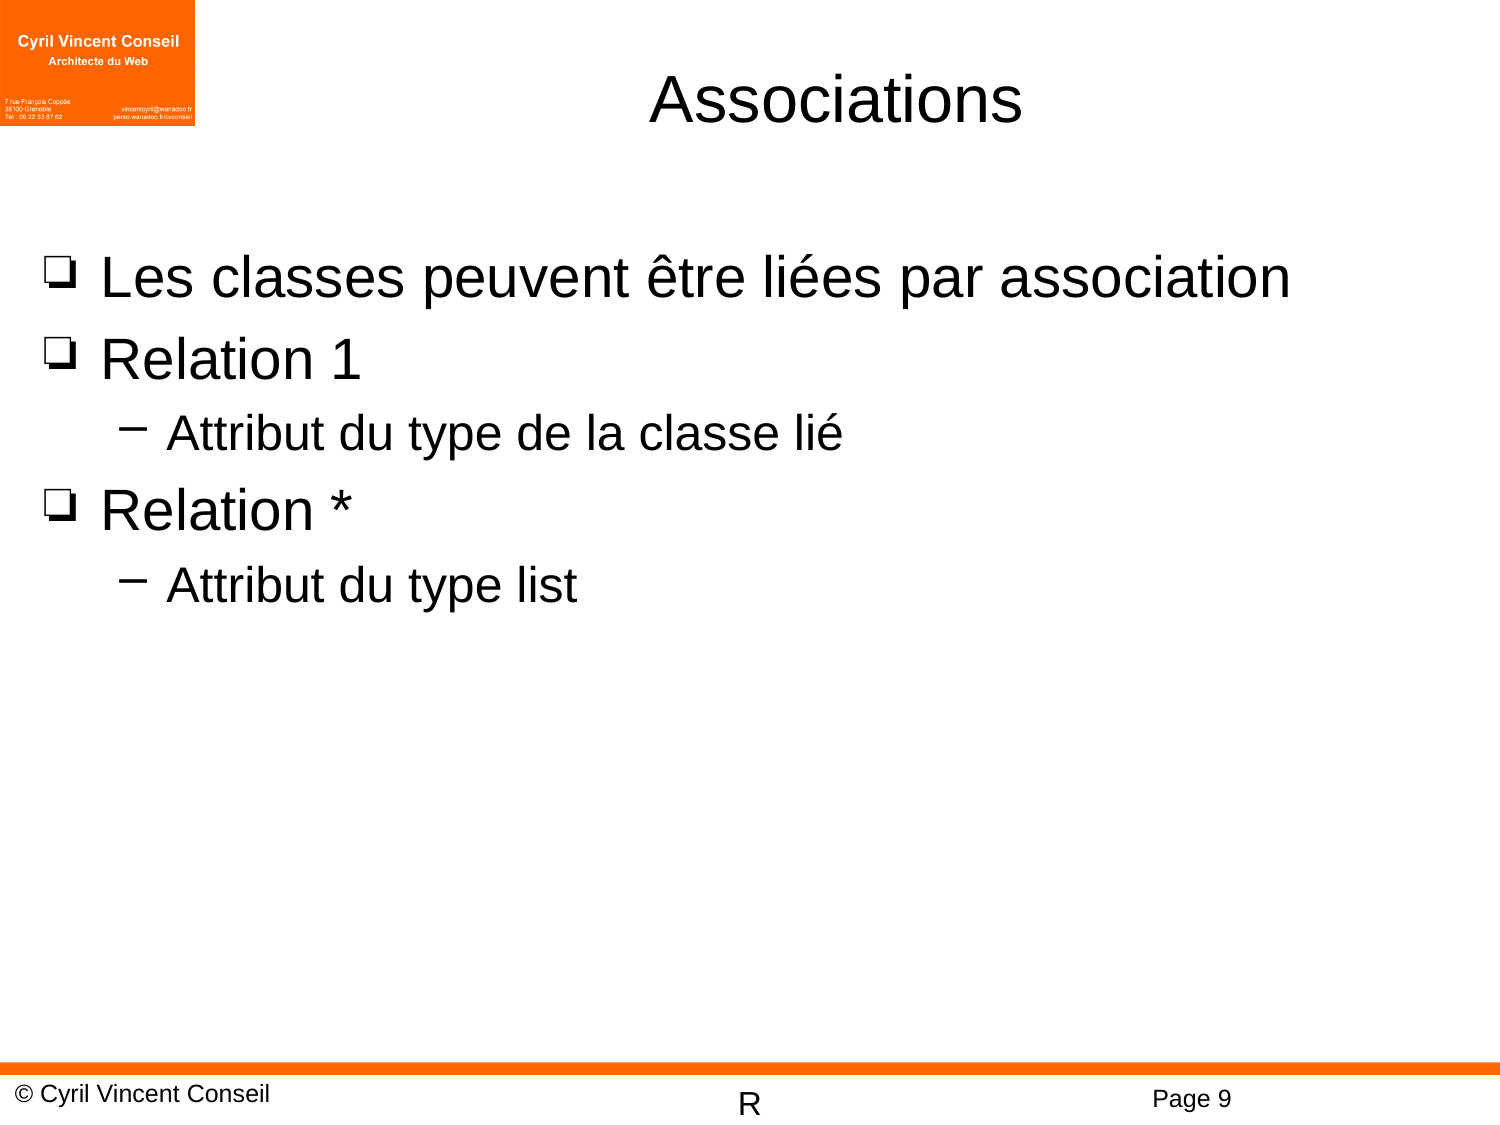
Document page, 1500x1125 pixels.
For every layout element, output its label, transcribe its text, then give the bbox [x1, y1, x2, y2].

picture [0, 0, 195, 126]
title Associations [194, 2, 1480, 190]
list Les classes peuvent être liées par association Relation 1 Attribut du type de la classe lié Relation * Attribut du type list [29, 231, 1468, 1059]
